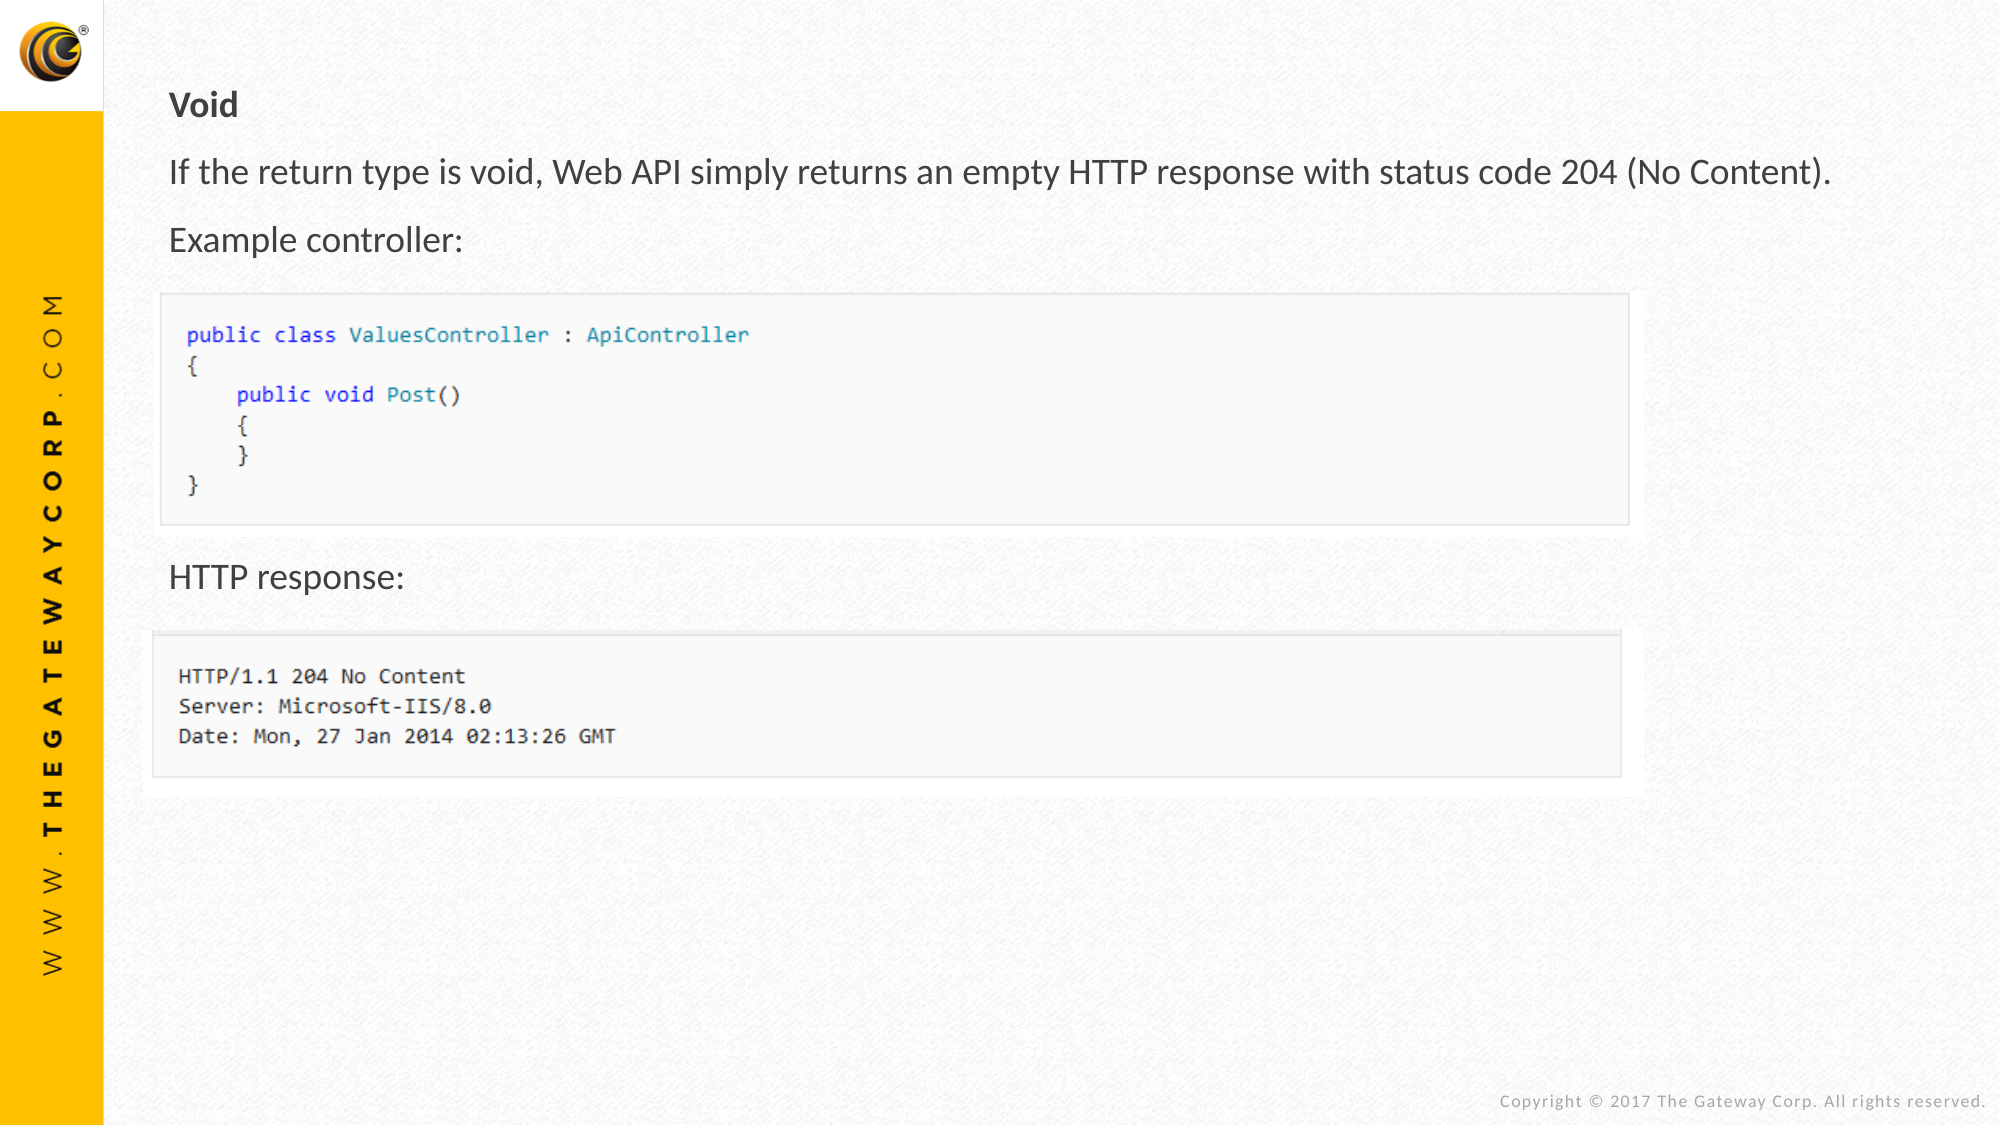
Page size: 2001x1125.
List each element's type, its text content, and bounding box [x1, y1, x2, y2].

picture [0, 0, 2000, 1125]
text_box Void If the return type is void, Web API simply returns an empty HTTP response with status code 204 (No Content). Example controller: HTTP response: [154, 49, 1949, 976]
